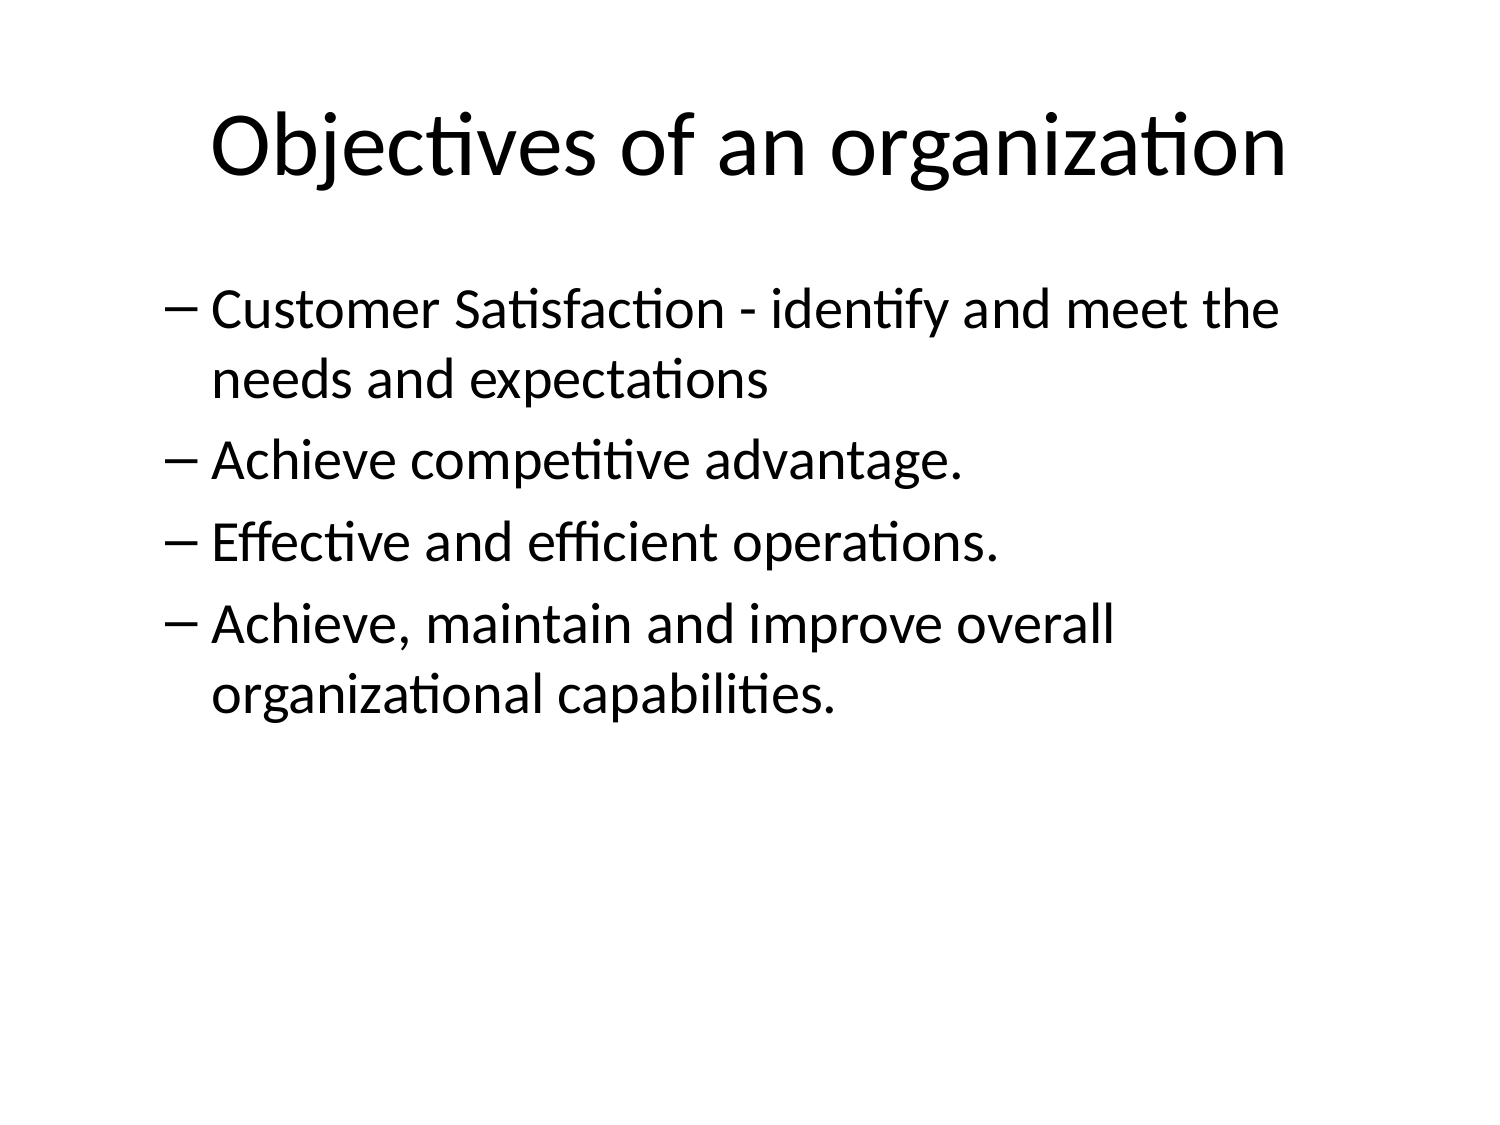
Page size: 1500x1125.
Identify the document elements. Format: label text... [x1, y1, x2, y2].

list Customer Satisfaction - identify and meet the needs and expectations Achieve competitive advantage. Effective and efficient operations. Achieve, maintain and improve overall organizational capabilities. [75, 262, 1425, 1005]
title Objectives of an organization [75, 45, 1425, 233]
